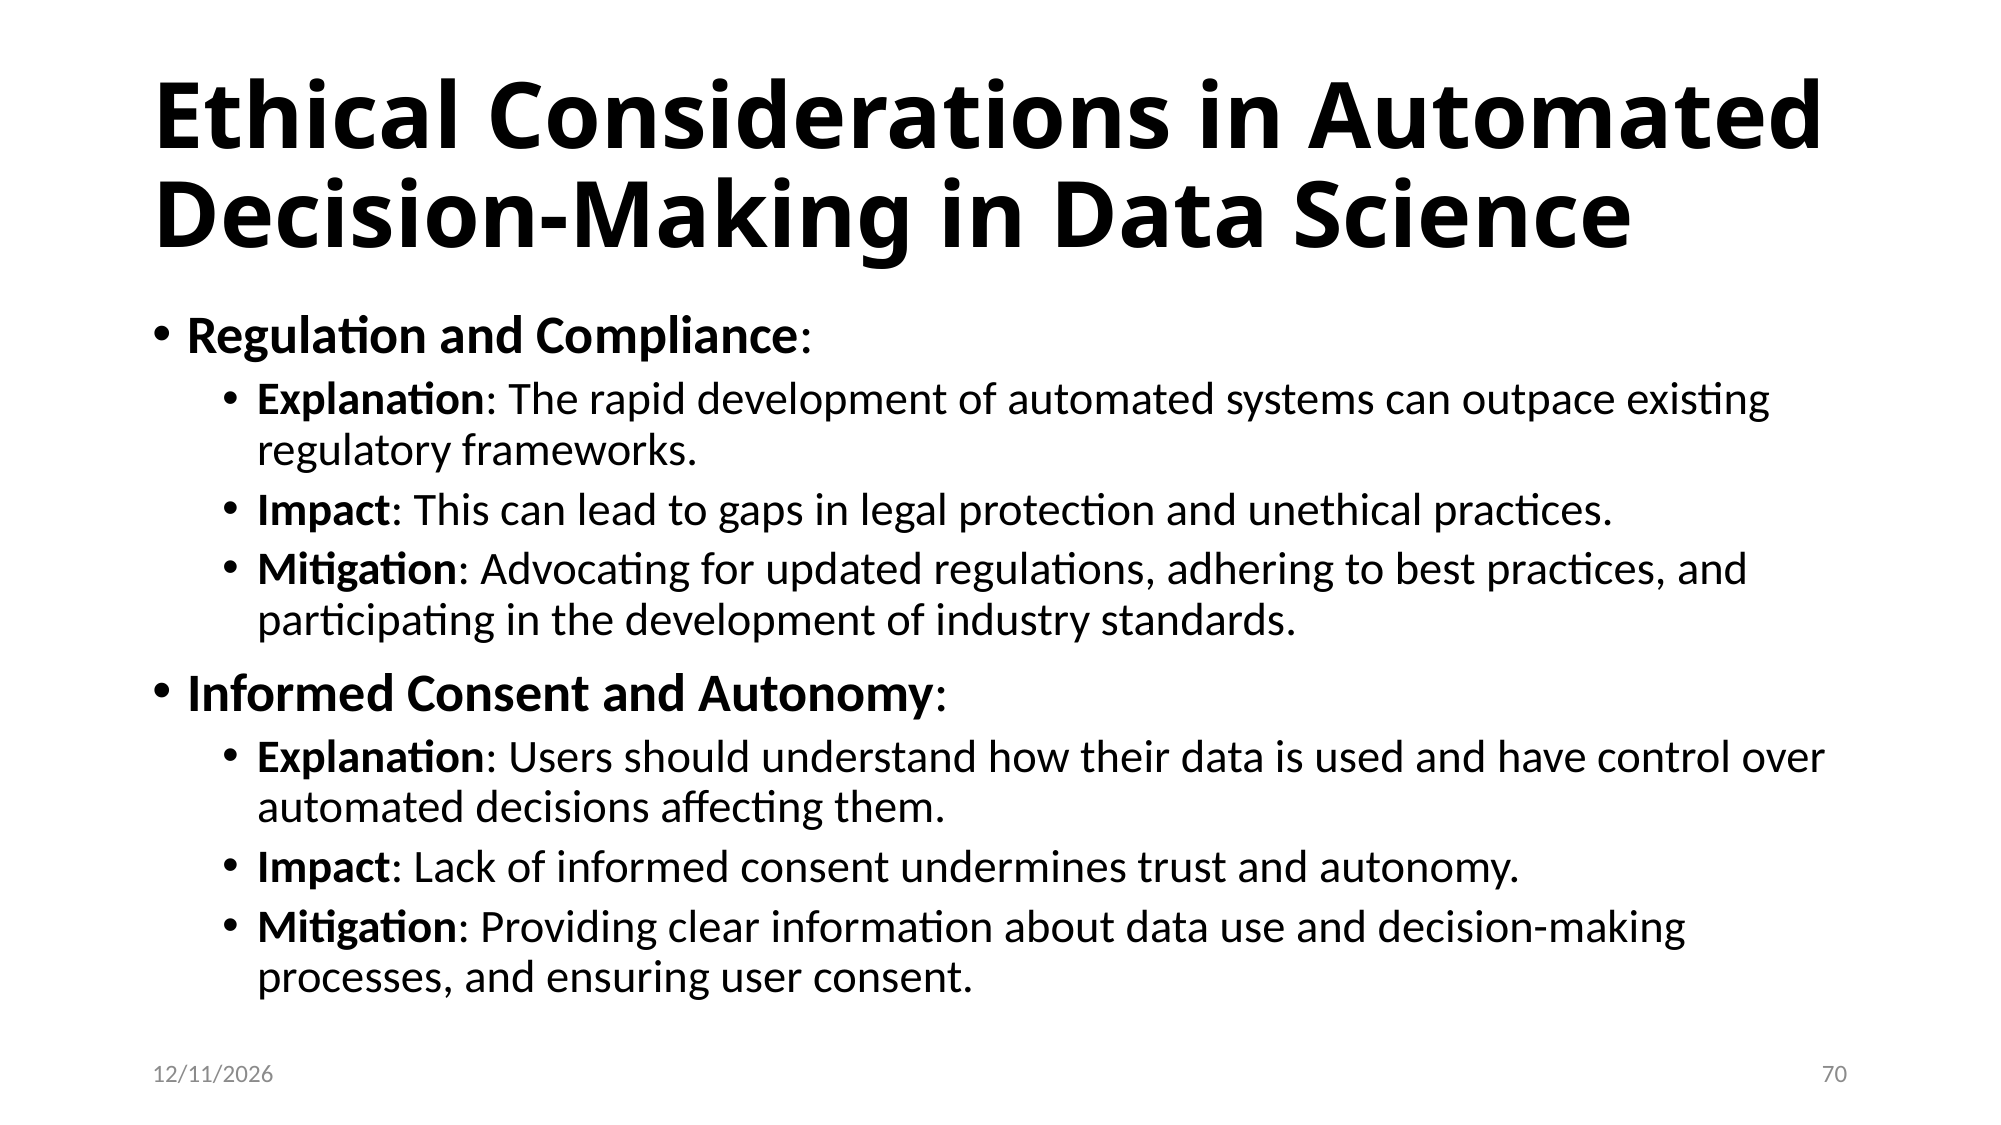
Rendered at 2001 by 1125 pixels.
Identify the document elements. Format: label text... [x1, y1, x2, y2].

slide_number 70 [1412, 1042, 1863, 1103]
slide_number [137, 1042, 588, 1103]
title Ethical Considerations in Automated Decision-Making in Data Science [137, 59, 1863, 278]
list Regulation and Compliance: Explanation: The rapid development of automated systems can outpace existing regulatory frameworks. Impact: This can lead to gaps in legal protection and unethical practices. Mitigation: Advocating for updated regulations, adhering to best practices, and participating in the development of industry standards. Informed Consent and Autonomy: Explanation: Users should understand how their data is used and have control over automated decisions affecting them. Impact: Lack of informed consent undermines trust and autonomy. Mitigation: Providing clear information about data use and decision-making processes, and ensuring user consent. [137, 299, 1863, 1014]
